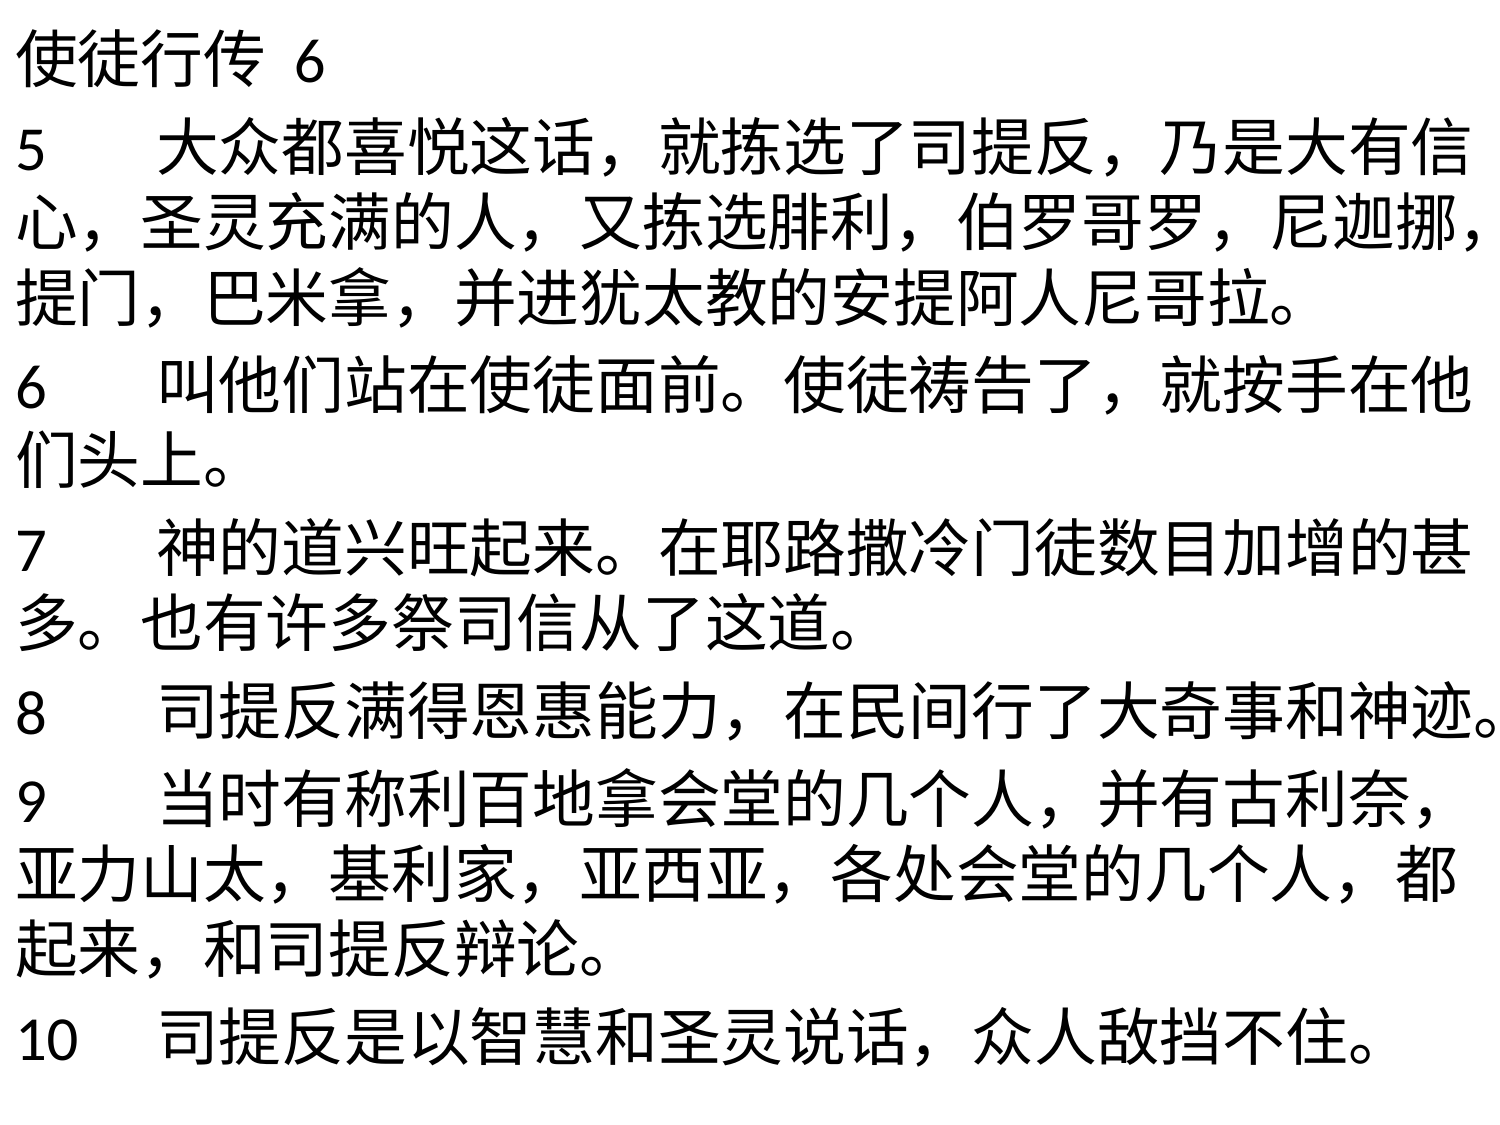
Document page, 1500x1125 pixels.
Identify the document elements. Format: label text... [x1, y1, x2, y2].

list 使徒行传 6 5 大众都喜悦这话，就拣选了司提反，乃是大有信心，圣灵充满的人，又拣选腓利，伯罗哥罗，尼迦挪，提门，巴米拿，并进犹太教的安提阿人尼哥拉。 6 叫他们站在使徒面前。使徒祷告了，就按手在他们头上。 7 神的道兴旺起来。在耶路撒冷门徒数目加增的甚多。也有许多祭司信从了这道。 8 司提反满得恩惠能力，在民间行了大奇事和神迹。 9 当时有称利百地拿会堂的几个人，并有古利奈，亚力山太，基利家，亚西亚，各处会堂的几个人，都起来，和司提反辩论。 10 司提反是以智慧和圣灵说话，众人敌挡不住。 [0, 12, 1500, 1125]
